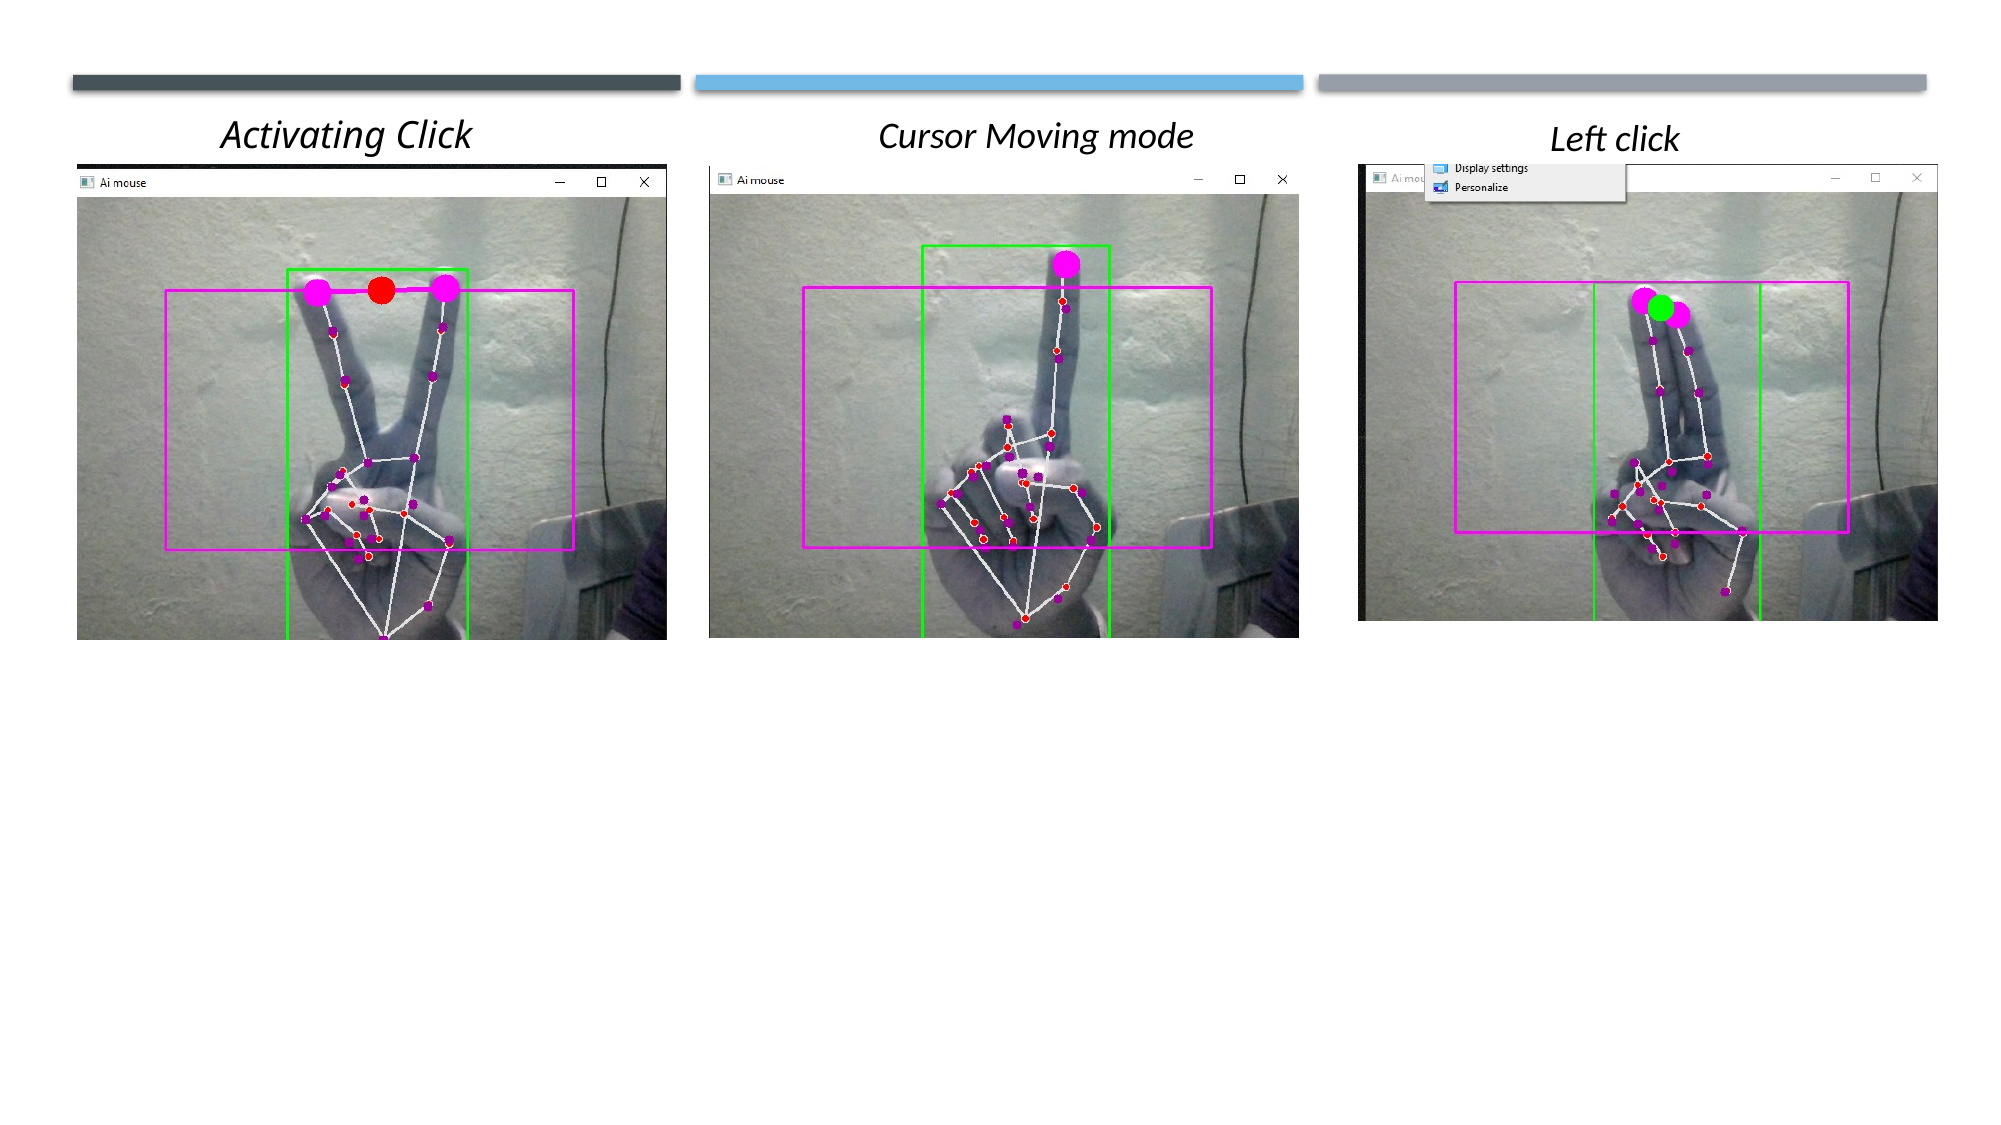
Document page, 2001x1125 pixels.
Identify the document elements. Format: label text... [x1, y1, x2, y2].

picture [1357, 163, 1938, 622]
picture [708, 166, 1300, 639]
text_box Activating Click [206, 103, 488, 162]
text_box Left click [1535, 103, 2000, 167]
text_box Cursor Moving mode [863, 103, 1210, 164]
picture [76, 163, 668, 641]
